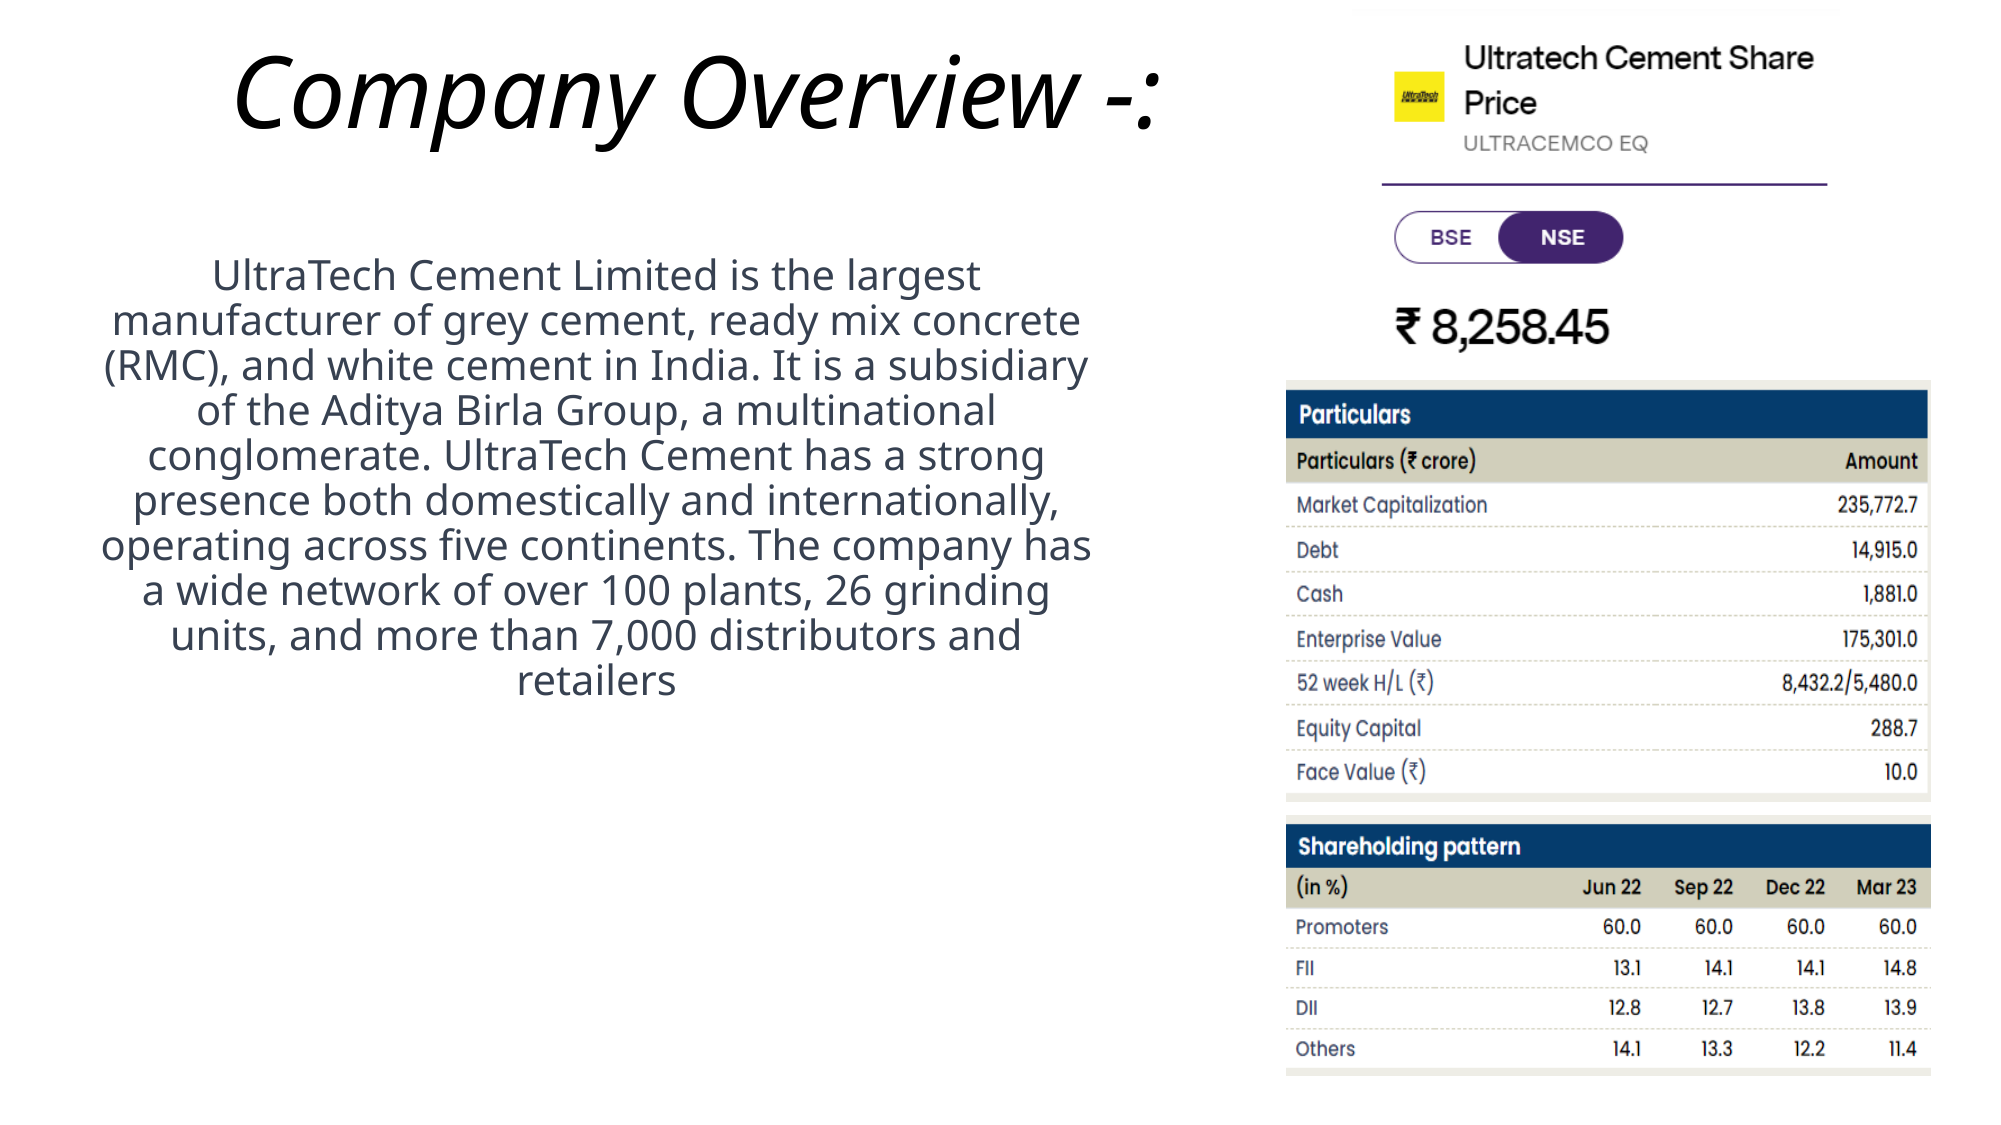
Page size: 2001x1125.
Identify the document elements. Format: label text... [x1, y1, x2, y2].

title Company Overview -: [0, 24, 1352, 168]
picture [1286, 815, 1931, 1076]
picture [1286, 380, 1931, 802]
picture [1352, 9, 1840, 368]
subtitle UltraTech Cement Limited is the largest manufacturer of grey cement, ready mix concrete (RMC), and white cement in India. It is a subsidiary of the Aditya Birla Group, a multinational conglomerate. UltraTech Cement has a strong presence both domestically and internationally, operating across five continents. The company has a wide network of over 100 plants, 26 grinding units, and more than 7,000 distributors and retailers [72, 246, 1121, 1101]
